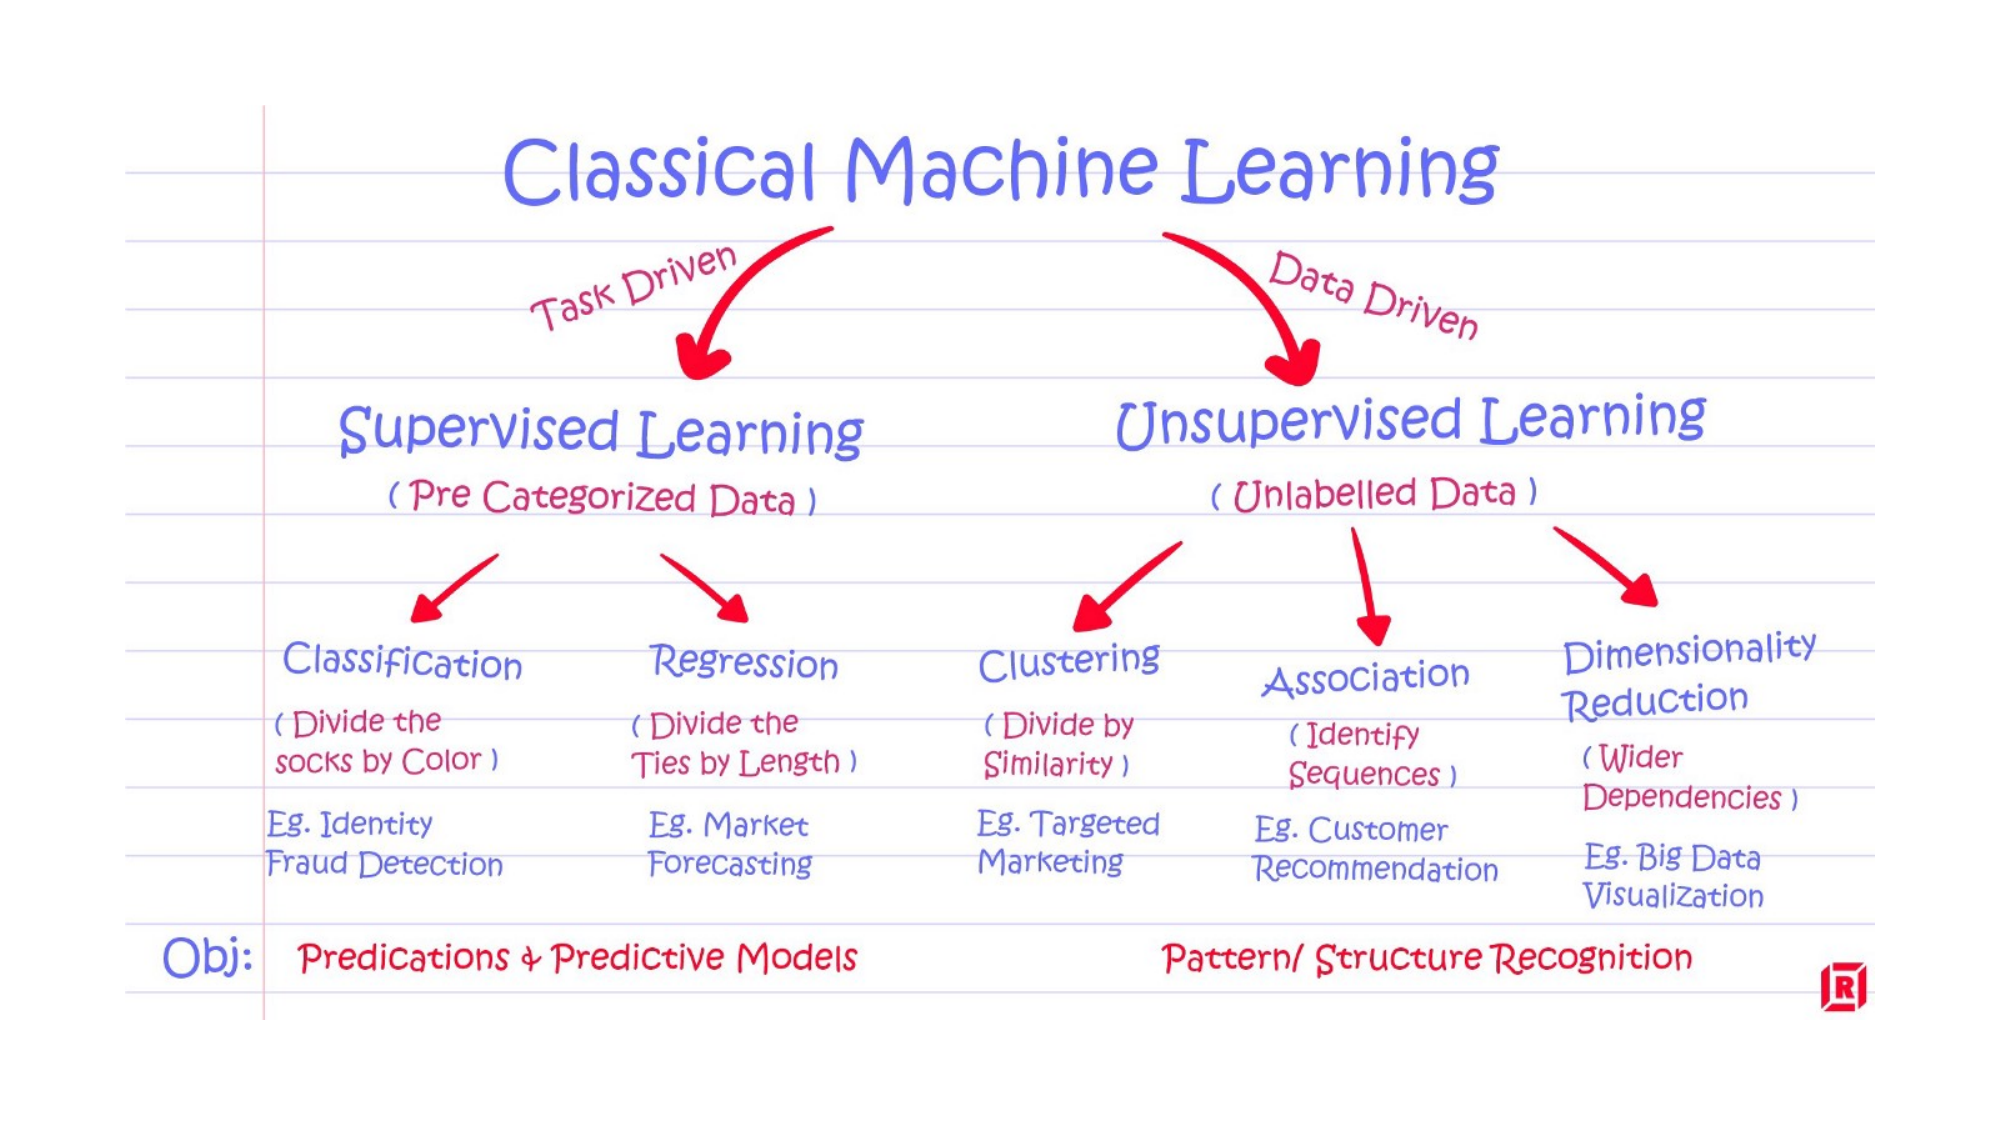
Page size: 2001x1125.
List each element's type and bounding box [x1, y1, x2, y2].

list [125, 105, 1875, 1020]
